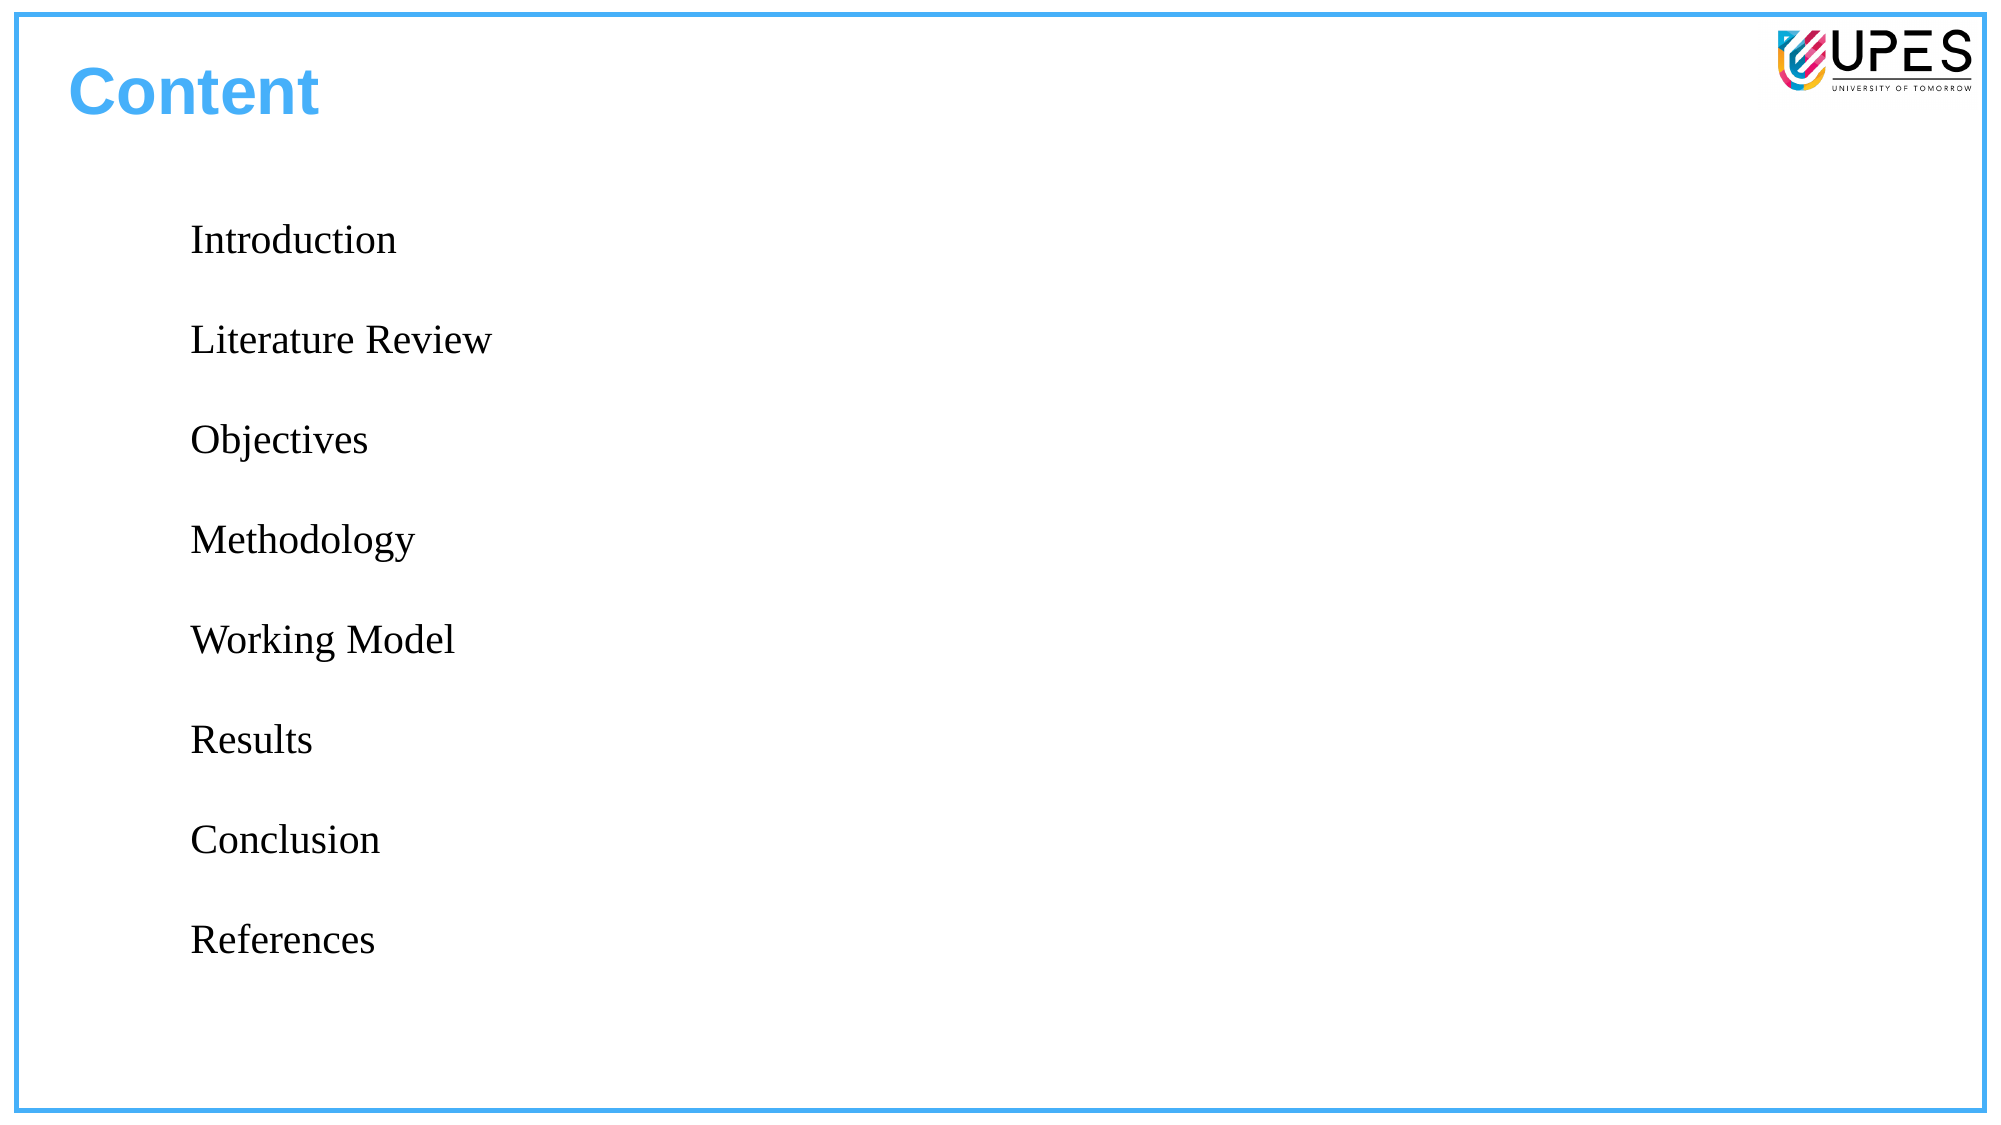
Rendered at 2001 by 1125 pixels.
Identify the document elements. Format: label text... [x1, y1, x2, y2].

text_box Content [53, 40, 1289, 136]
picture [1758, 20, 1978, 110]
text_box Introduction Literature Review Objectives Methodology Working Model Results Conclusion References [175, 204, 939, 1015]
